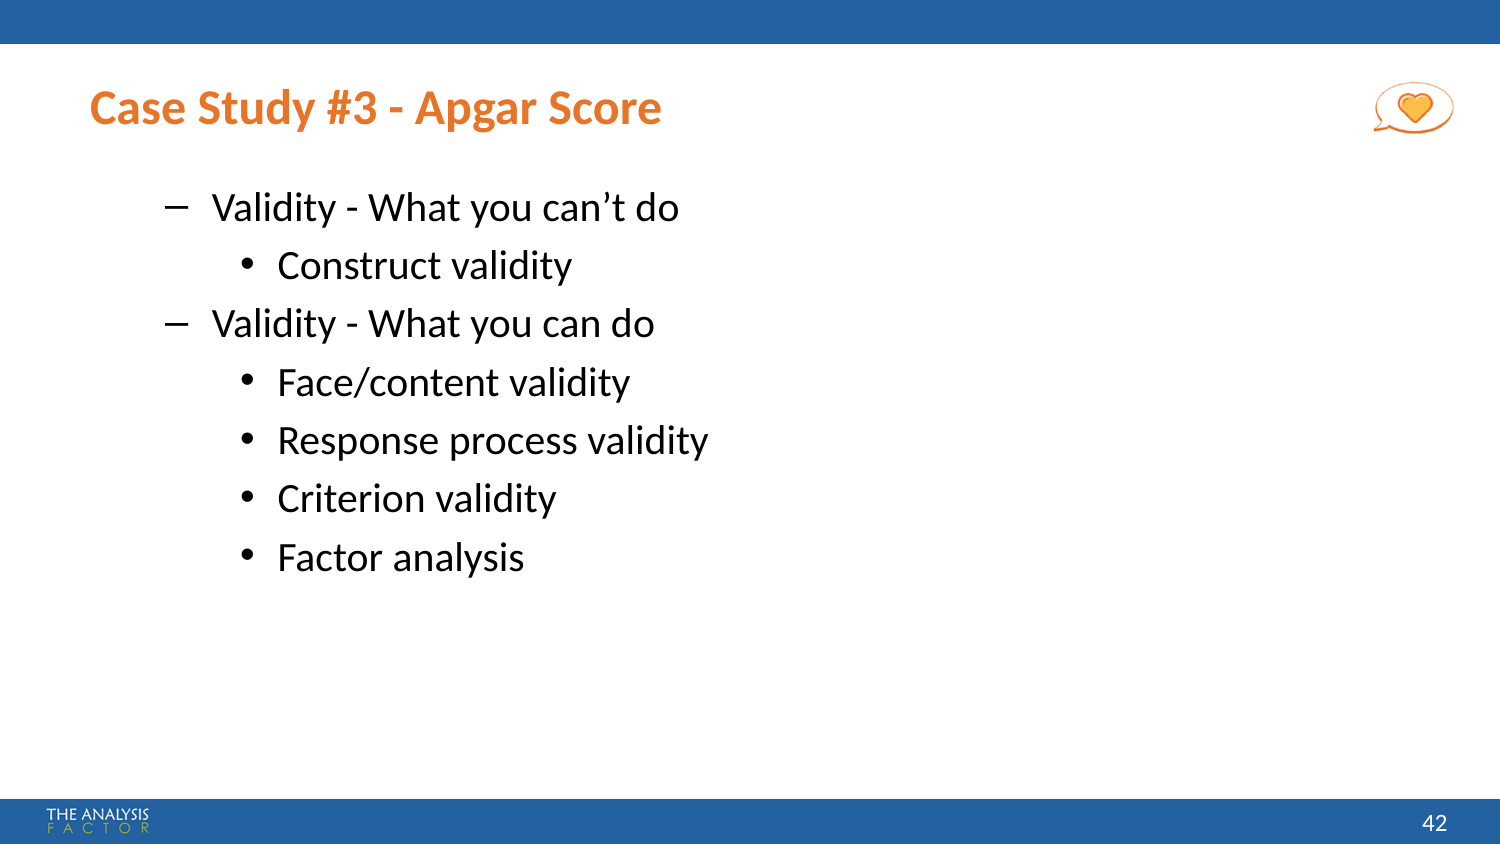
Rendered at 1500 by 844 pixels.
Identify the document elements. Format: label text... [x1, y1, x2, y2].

picture [0, 0, 1500, 844]
list Validity - What you can’t do Construct validity Validity - What you can do Face/content validity Response process validity Criterion validity Factor analysis [75, 171, 1425, 772]
title Case Study #3 - Apgar Score [75, 33, 1425, 171]
slide_number 42 [1112, 798, 1463, 844]
